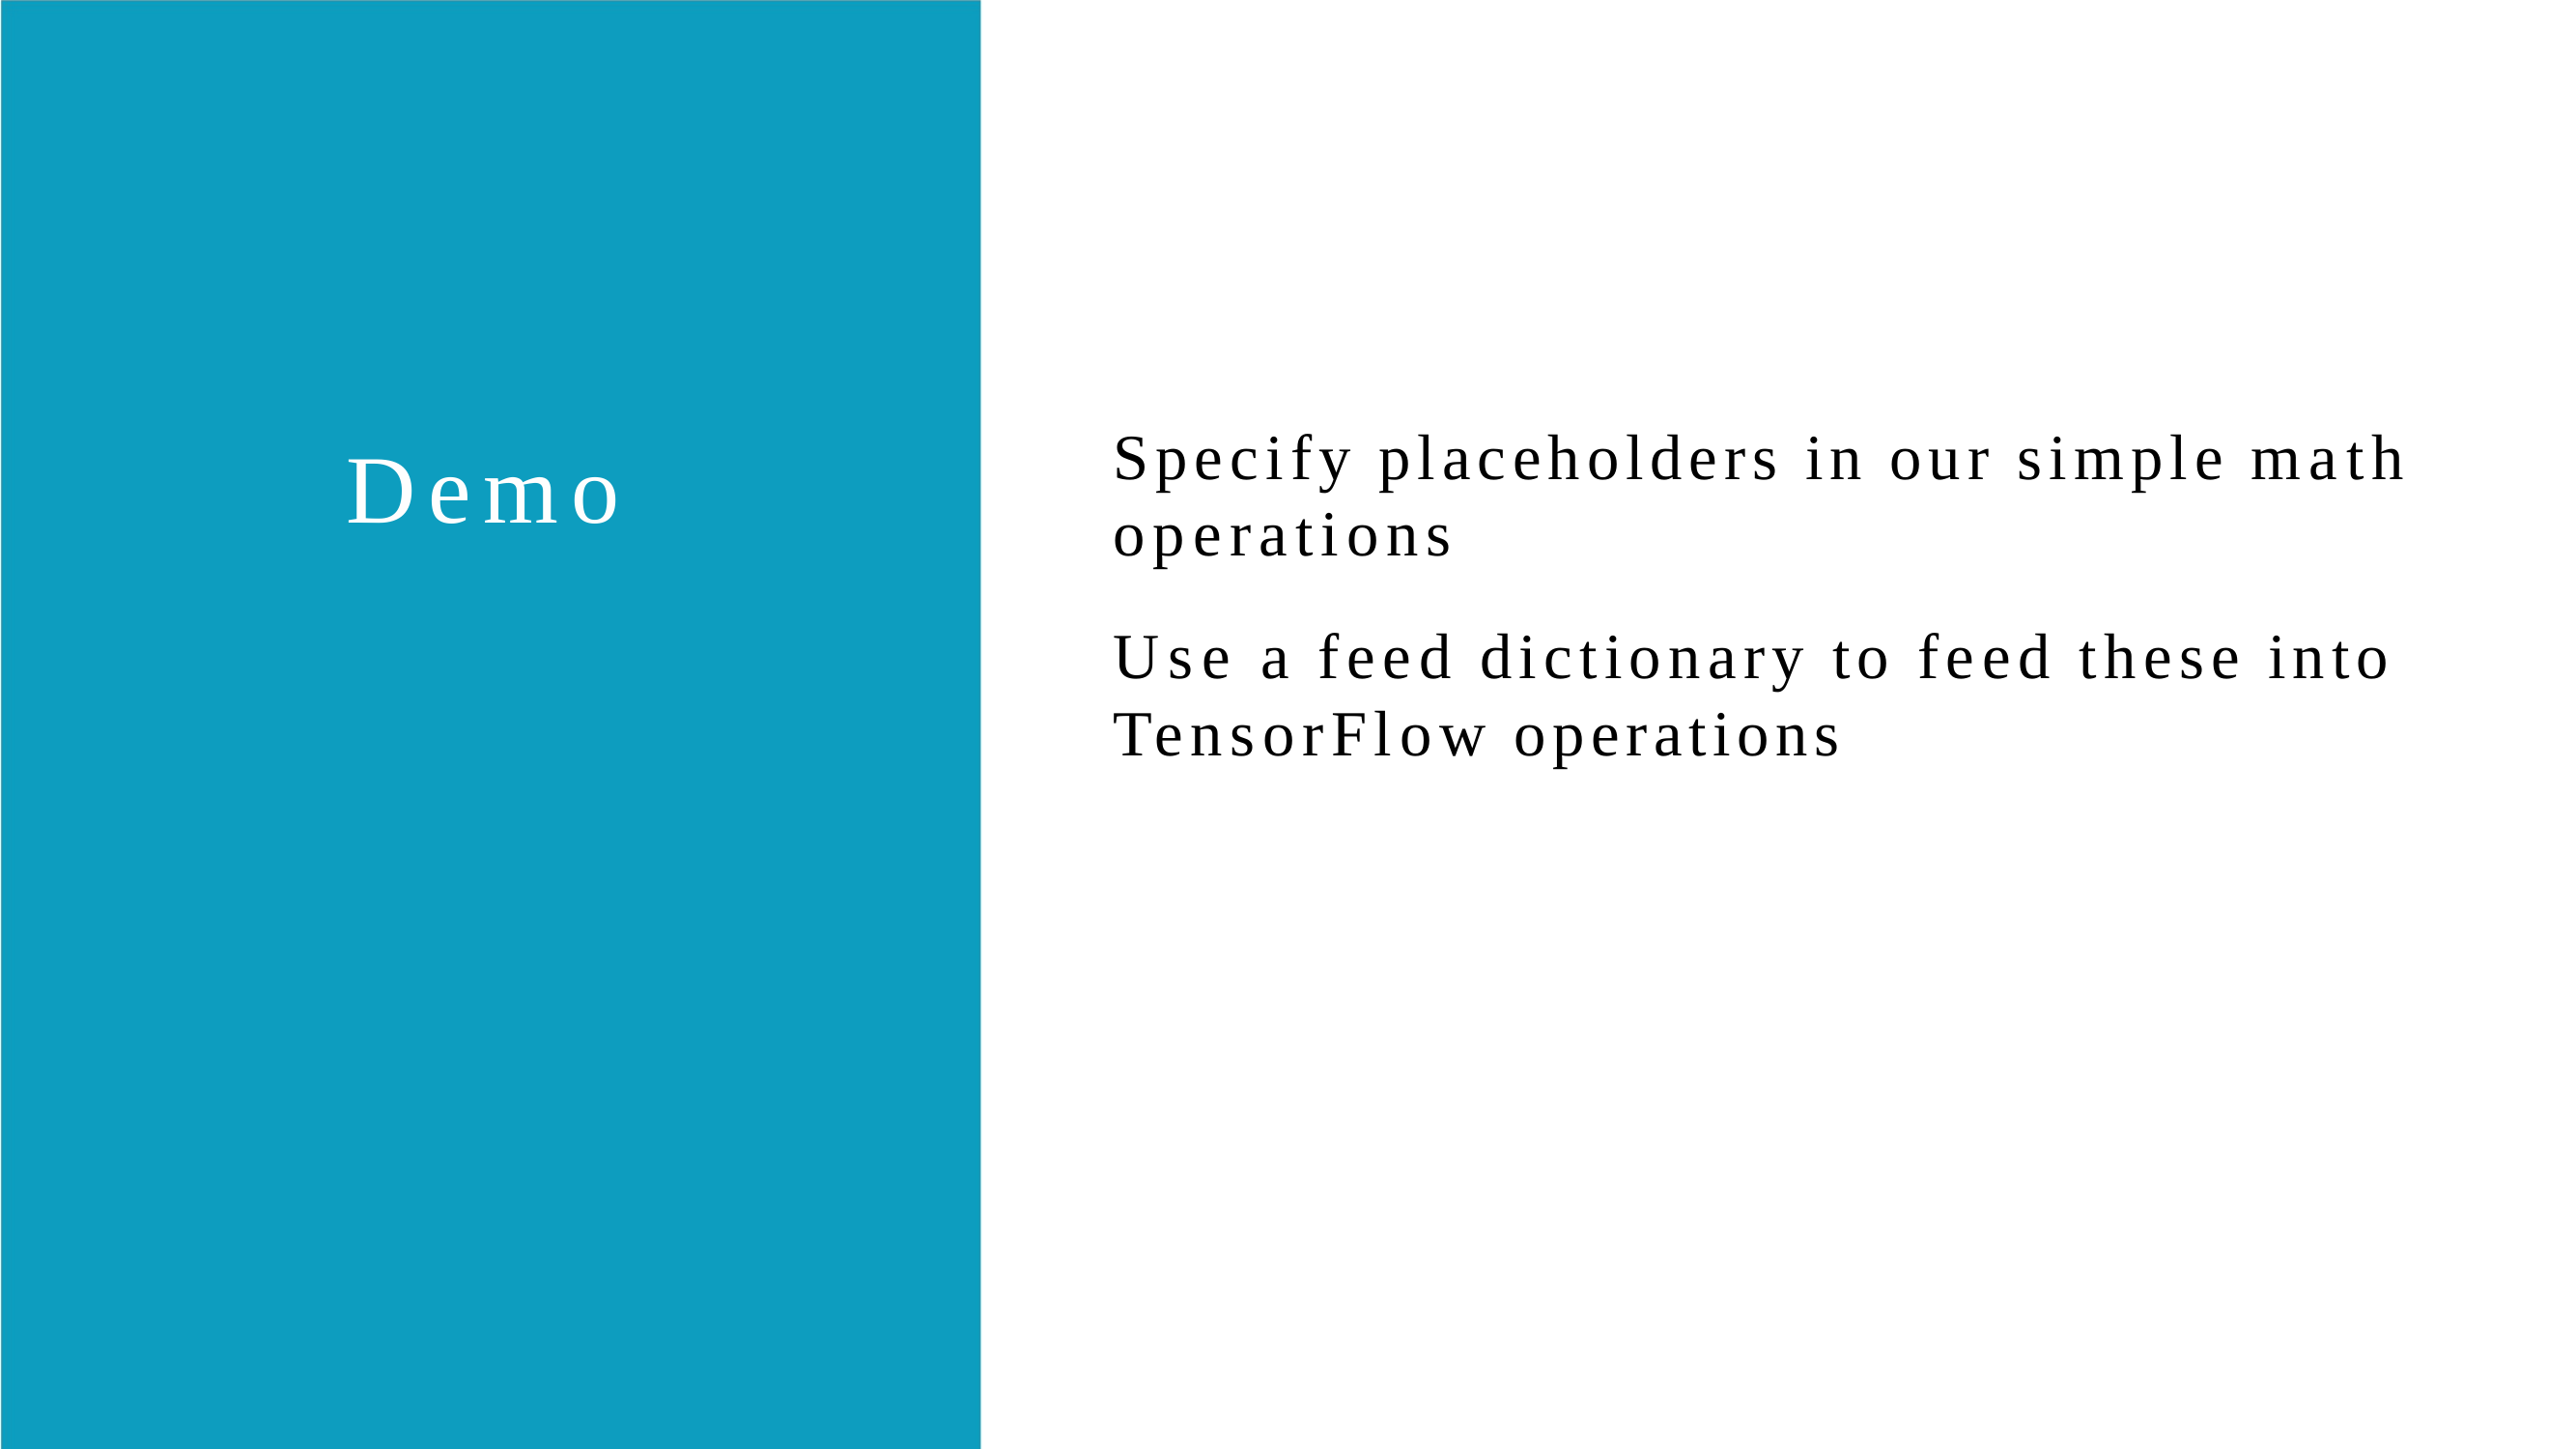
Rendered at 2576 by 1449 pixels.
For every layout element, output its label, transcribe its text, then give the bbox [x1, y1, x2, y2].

picture [0, 0, 983, 1449]
picture [432, 477, 467, 523]
picture [349, 460, 411, 523]
picture [486, 477, 556, 522]
text_box Specify placeholders in our simple math operations Use a feed dictionary to feed these into TensorFlow operations [1113, 414, 2429, 770]
picture [575, 477, 615, 523]
